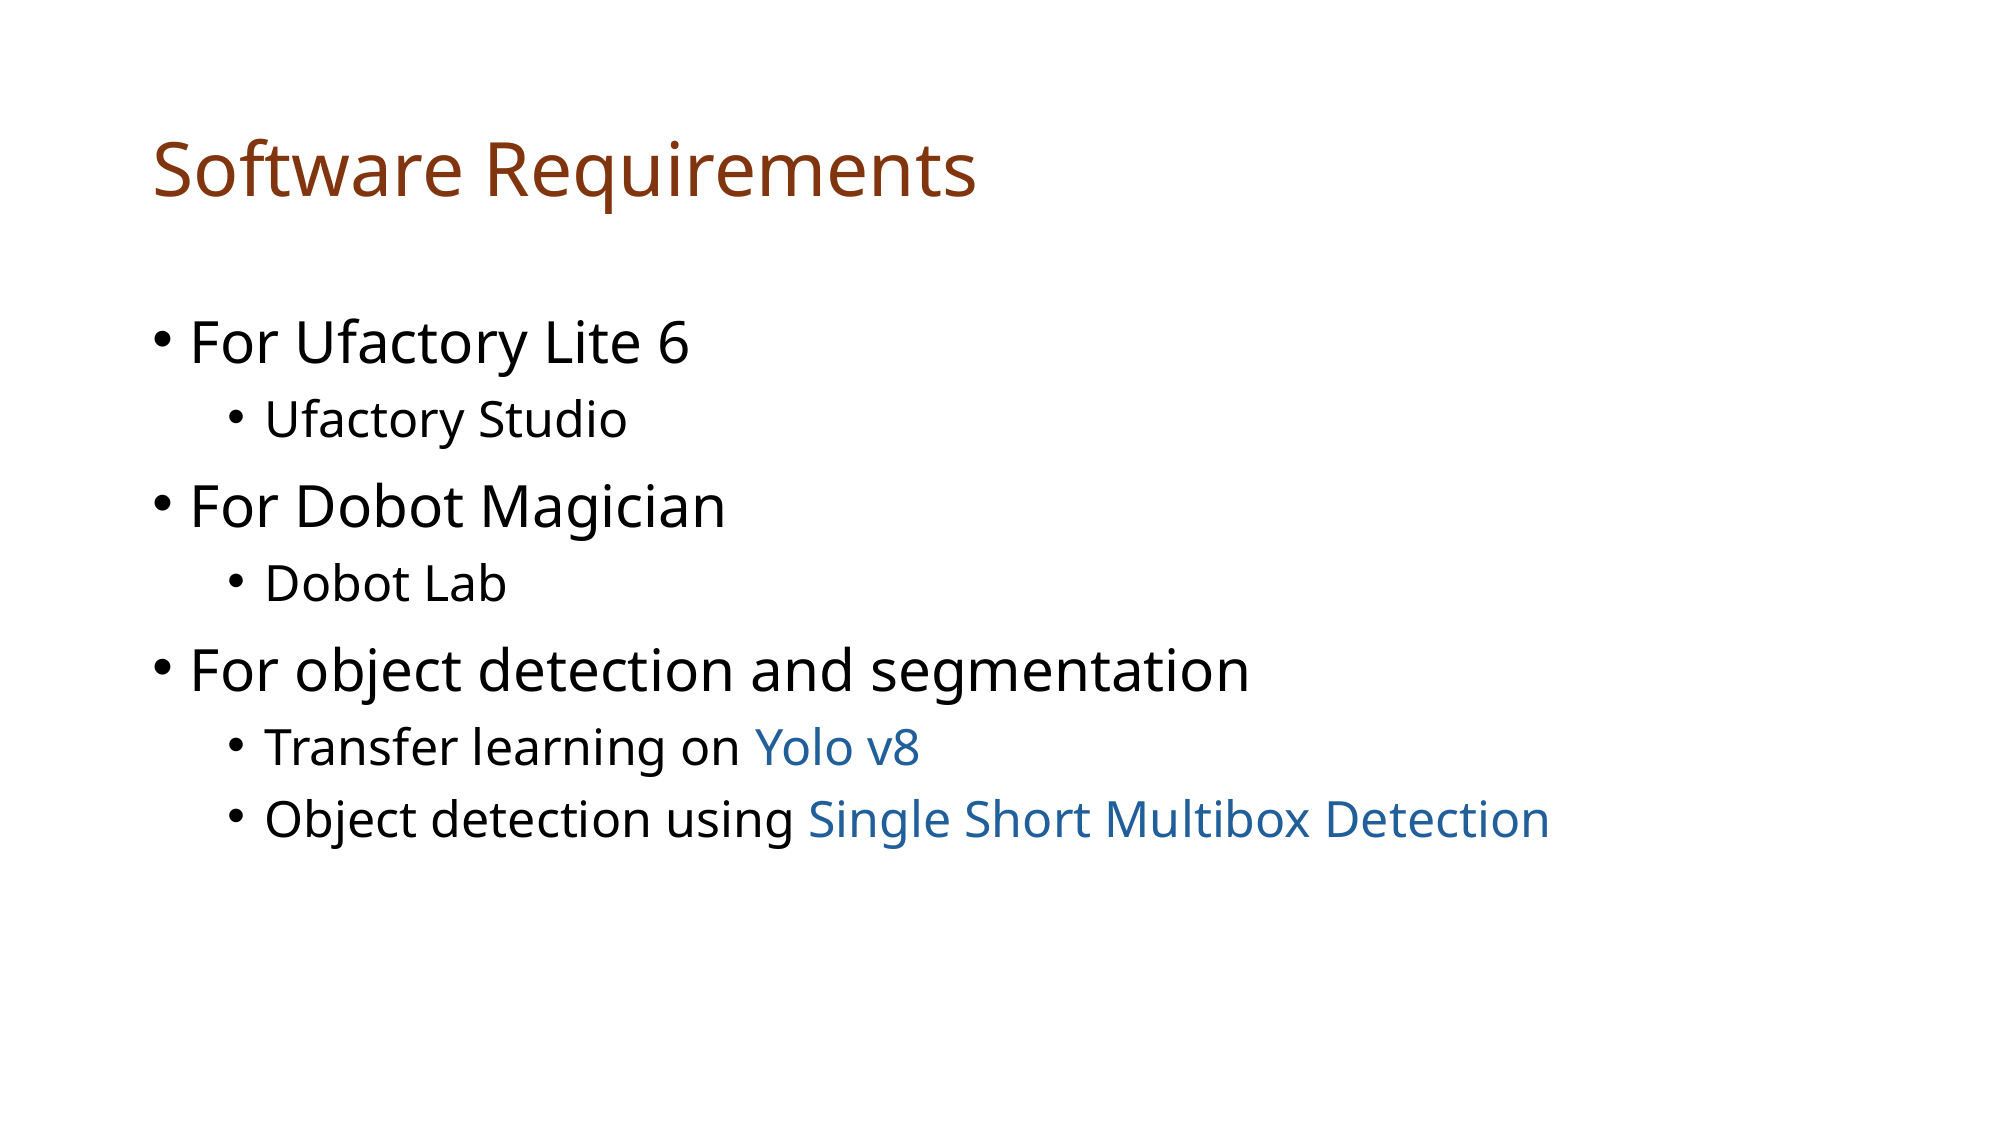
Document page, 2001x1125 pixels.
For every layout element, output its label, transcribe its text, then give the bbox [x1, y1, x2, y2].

title Software Requirements [137, 59, 1863, 278]
list For Ufactory Lite 6 Ufactory Studio For Dobot Magician Dobot Lab For object detection and segmentation Transfer learning on Yolo v8 Object detection using Single Short Multibox Detection [137, 299, 1863, 1014]
